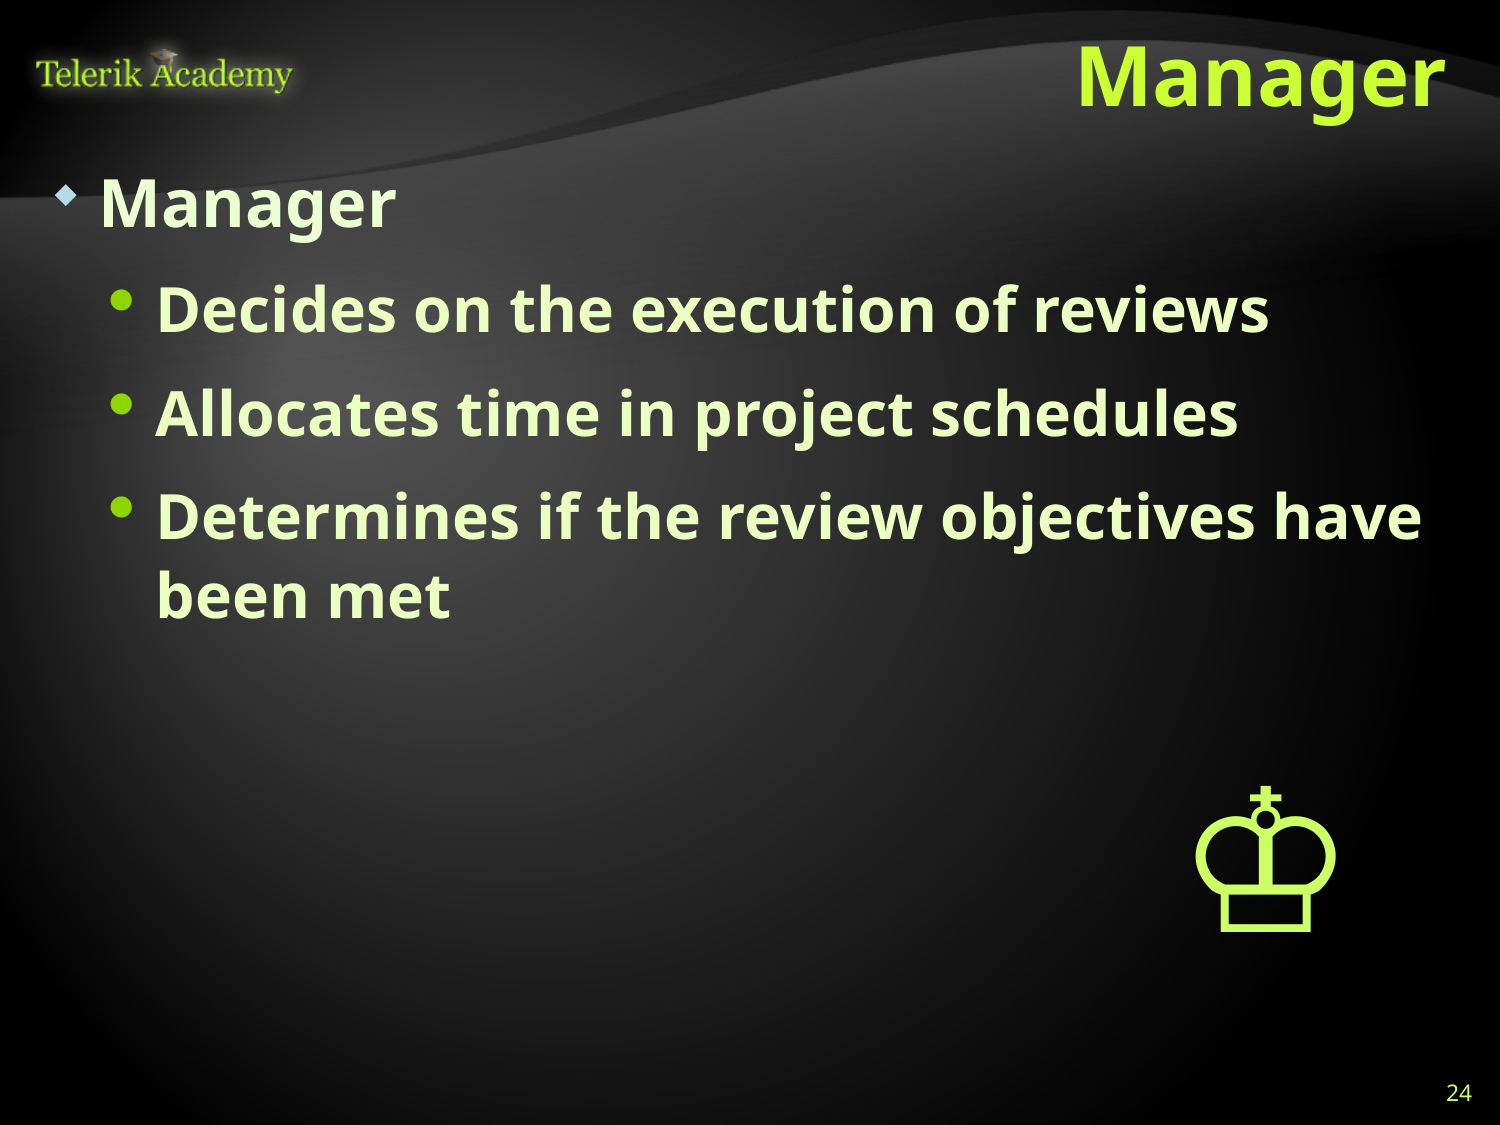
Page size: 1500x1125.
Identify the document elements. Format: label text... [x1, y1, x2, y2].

picture [0, 0, 1500, 1125]
list Manager Decides on the execution of reviews Allocates time in project schedules Determines if the review objectives have been met [37, 149, 1463, 1100]
title Manager [300, 12, 1463, 149]
slide_number 24 [1412, 1074, 1488, 1113]
text_box ♔ [1161, 724, 1371, 980]
